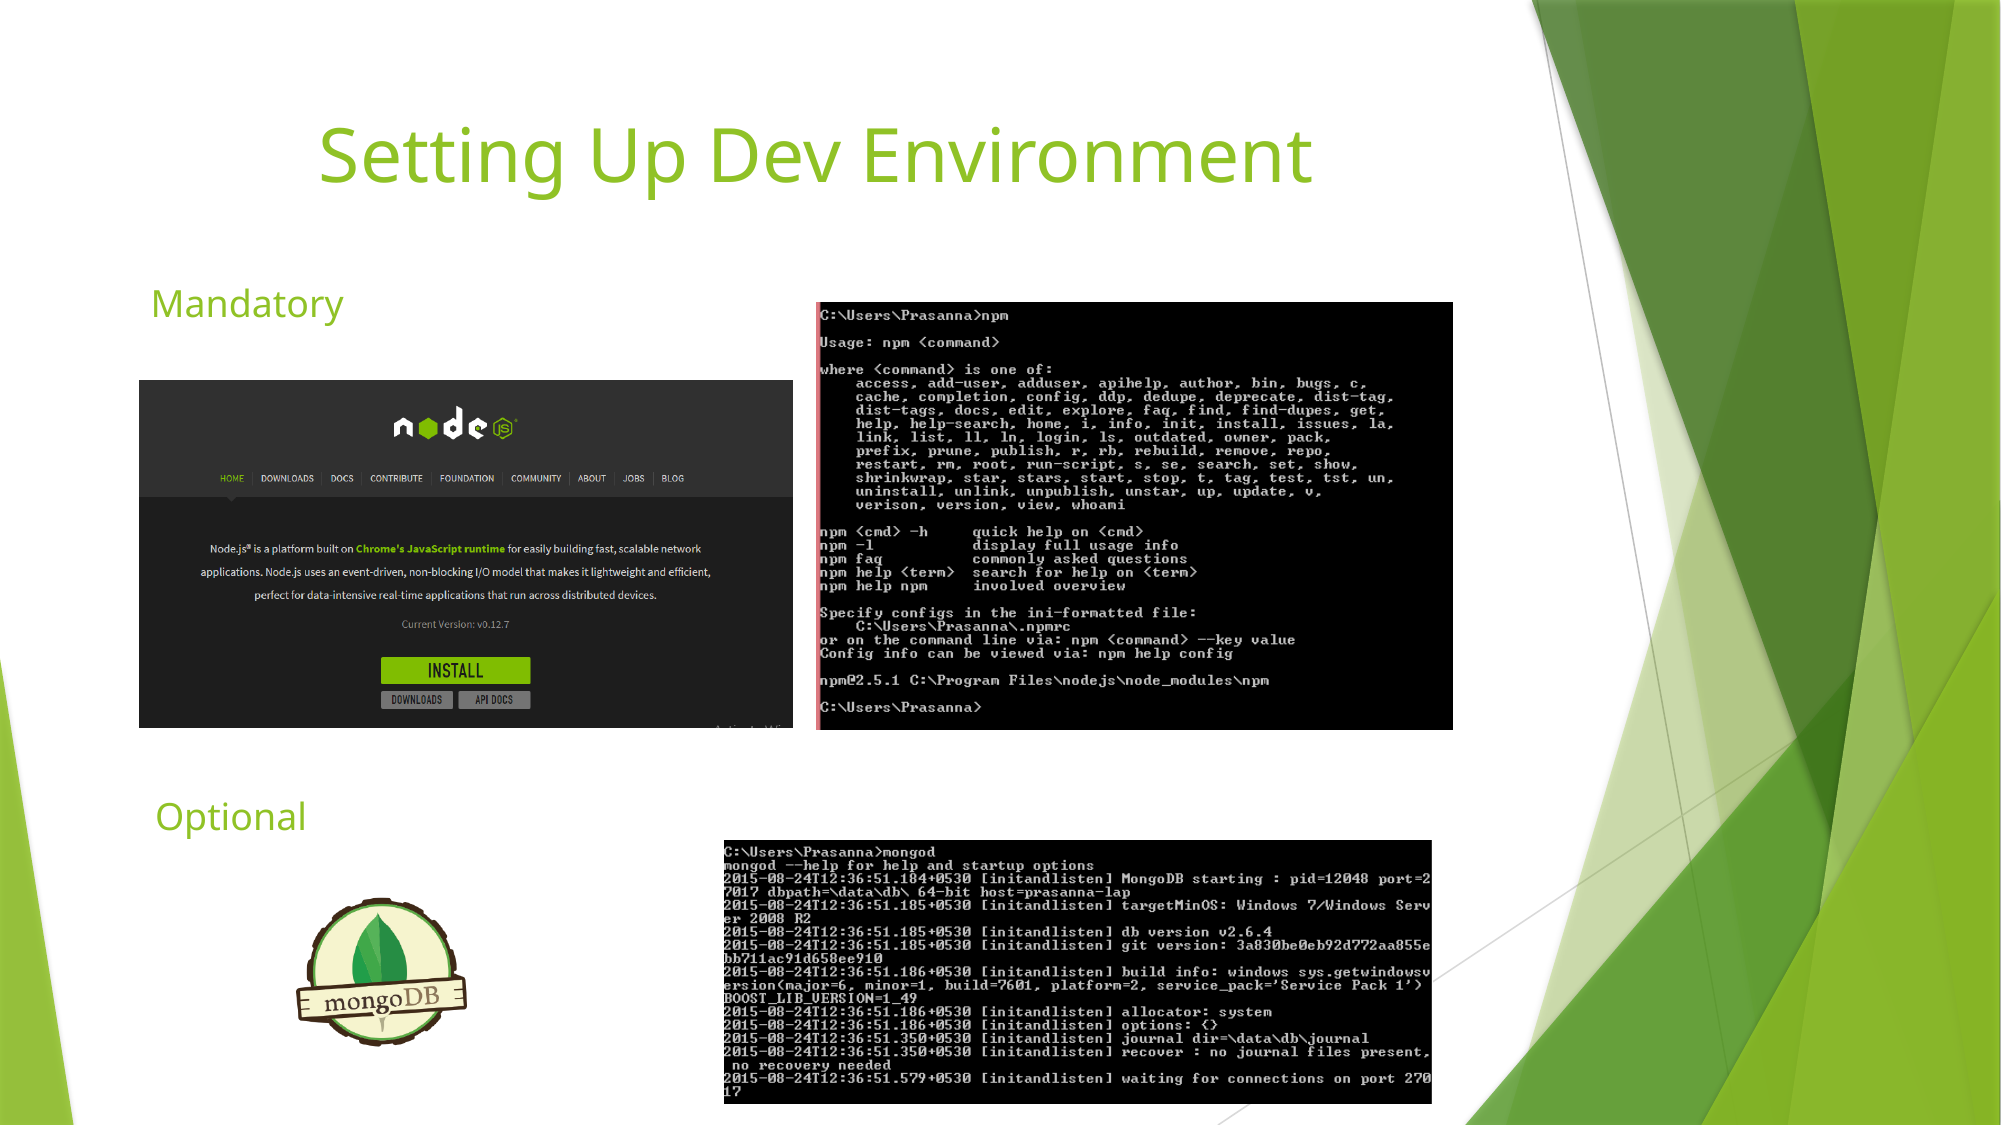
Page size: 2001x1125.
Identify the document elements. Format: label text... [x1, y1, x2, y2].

title Setting Up Dev Environment [111, 99, 1522, 317]
picture [723, 840, 1434, 1105]
text_box Optional [139, 785, 1551, 1003]
picture [815, 302, 1454, 730]
picture [139, 379, 793, 728]
picture [296, 886, 467, 1058]
text_box Mandatory [135, 272, 1546, 489]
